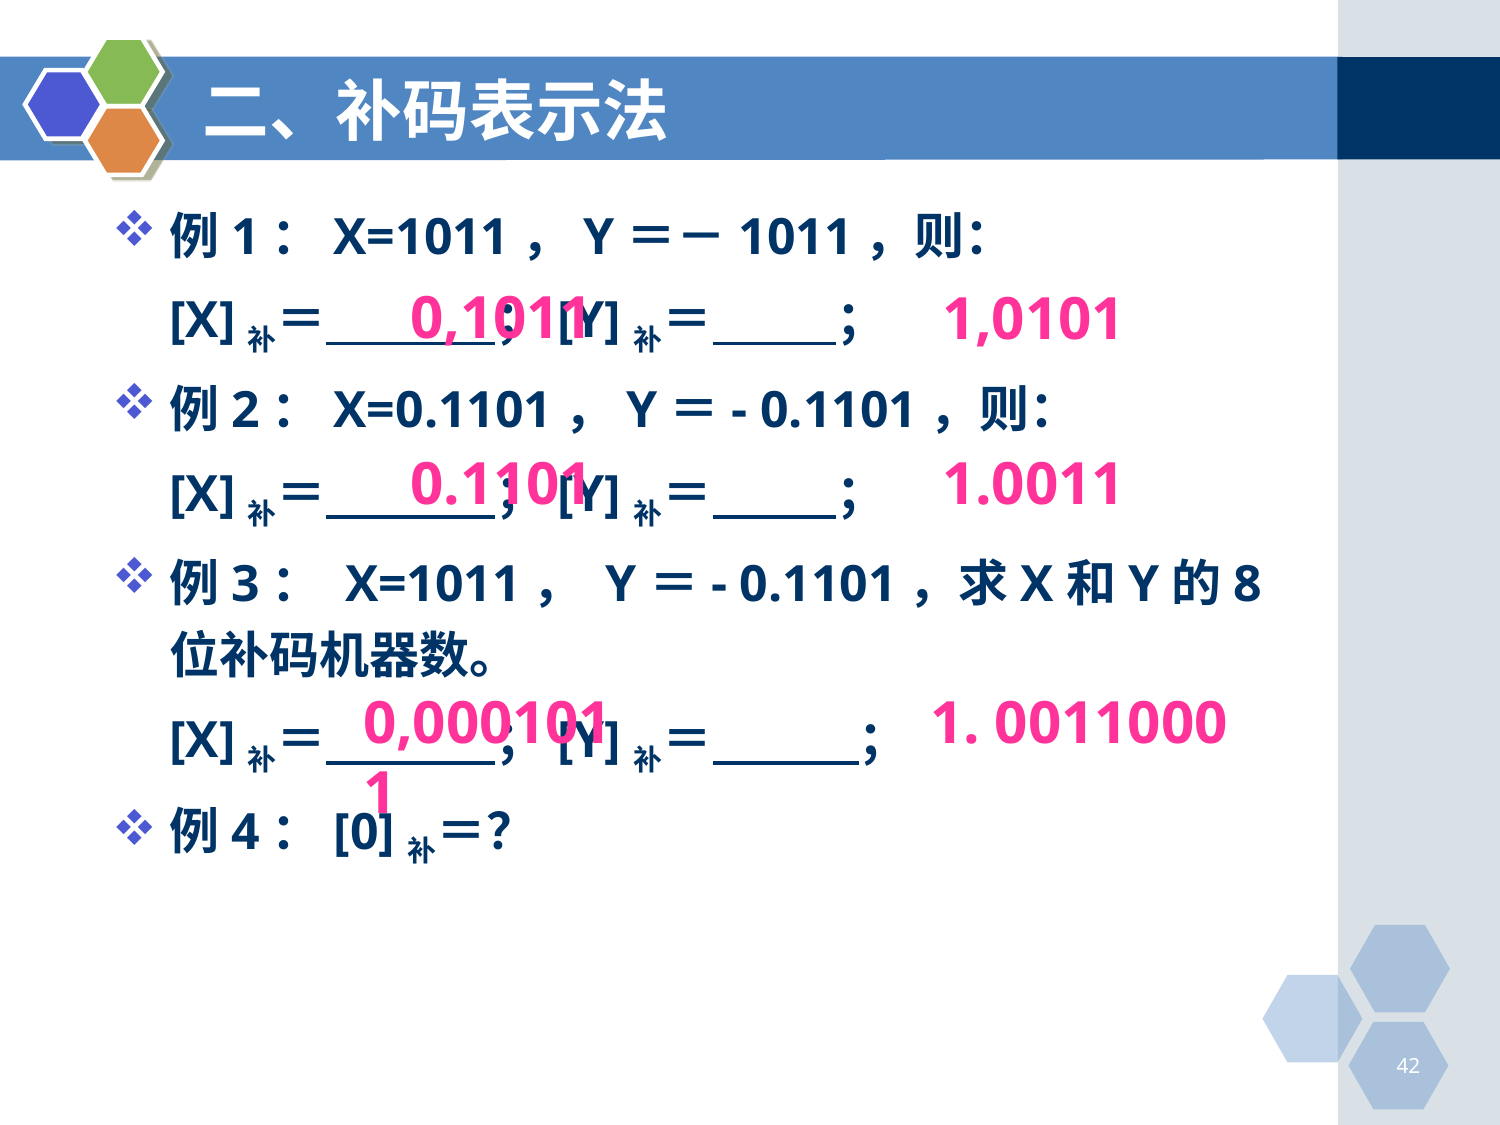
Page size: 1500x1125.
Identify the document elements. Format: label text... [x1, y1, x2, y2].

text_box 1.0011 [927, 439, 1199, 524]
text_box 0.1101 [395, 439, 668, 524]
text_box 0,1011 [395, 272, 668, 358]
text_box 1. 0011000 [915, 678, 1282, 763]
text_box 1,0101 [927, 273, 1199, 359]
text_box 0,0001011 [348, 677, 644, 833]
list 例1：X=1011，Y＝－1011，则： [X]补＝ ；[Y]补＝ ； 例2：X=0.1101，Y＝- 0.1101，则： [X]补＝ ；[Y]补＝ ； 例3： X=1011， Y＝- 0.1101，求X和Y的8位补码机器数。 [X]补＝ ；[Y]补＝ ； 例4：[0]补＝？ [97, 184, 1317, 885]
title 二、补码表示法 [187, 62, 1288, 155]
slide_number 42 [1360, 1044, 1436, 1083]
